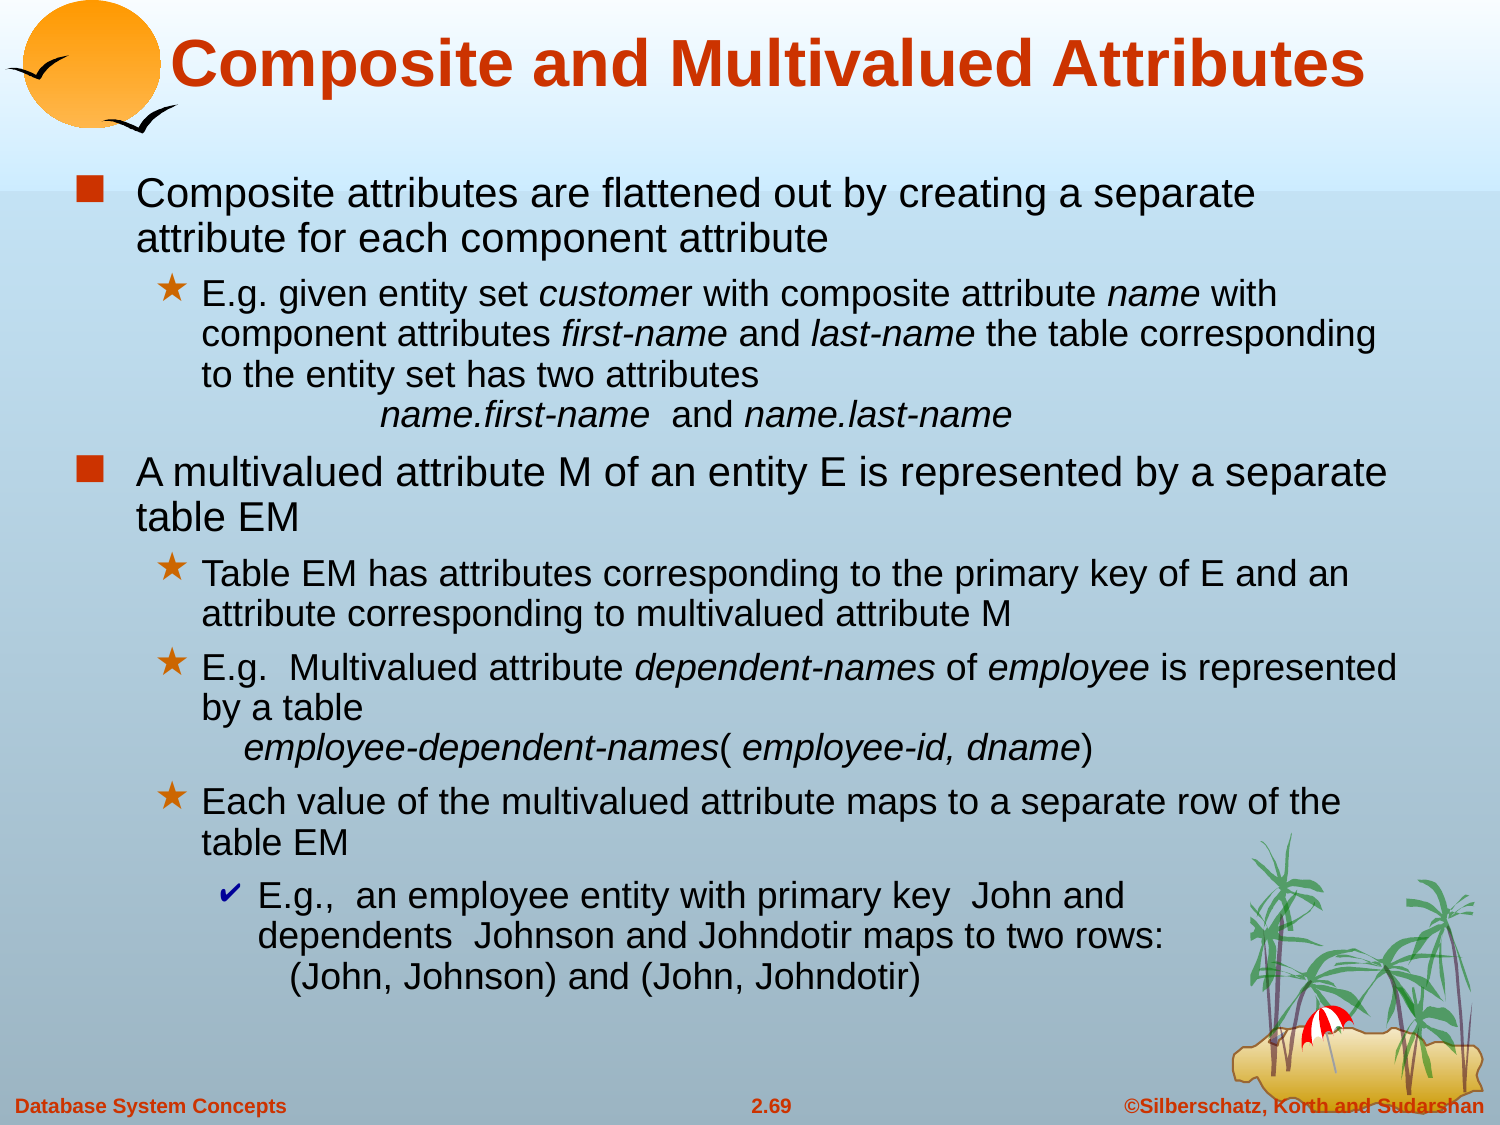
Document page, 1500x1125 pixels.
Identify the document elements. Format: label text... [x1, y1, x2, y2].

title Composite and Multivalued Attributes [106, 7, 1432, 108]
list Composite attributes are flattened out by creating a separate attribute for each component attribute E.g. given entity set customer with composite attribute name with component attributes first-name and last-name the table corresponding to the entity set has two attributes name.first-name and name.last-name A multivalued attribute M of an entity E is represented by a separate table EM Table EM has attributes corresponding to the primary key of E and an attribute corresponding to multivalued attribute M E.g. Multivalued attribute dependent-names of employee is represented by a table employee-dependent-names( employee-id, dname) Each value of the multivalued attribute maps to a separate row of the table EM E.g., an employee entity with primary key John and dependents Johnson and Johndotir maps to two rows: (John, Johnson) and (John, Johndotir) [64, 163, 1431, 1047]
